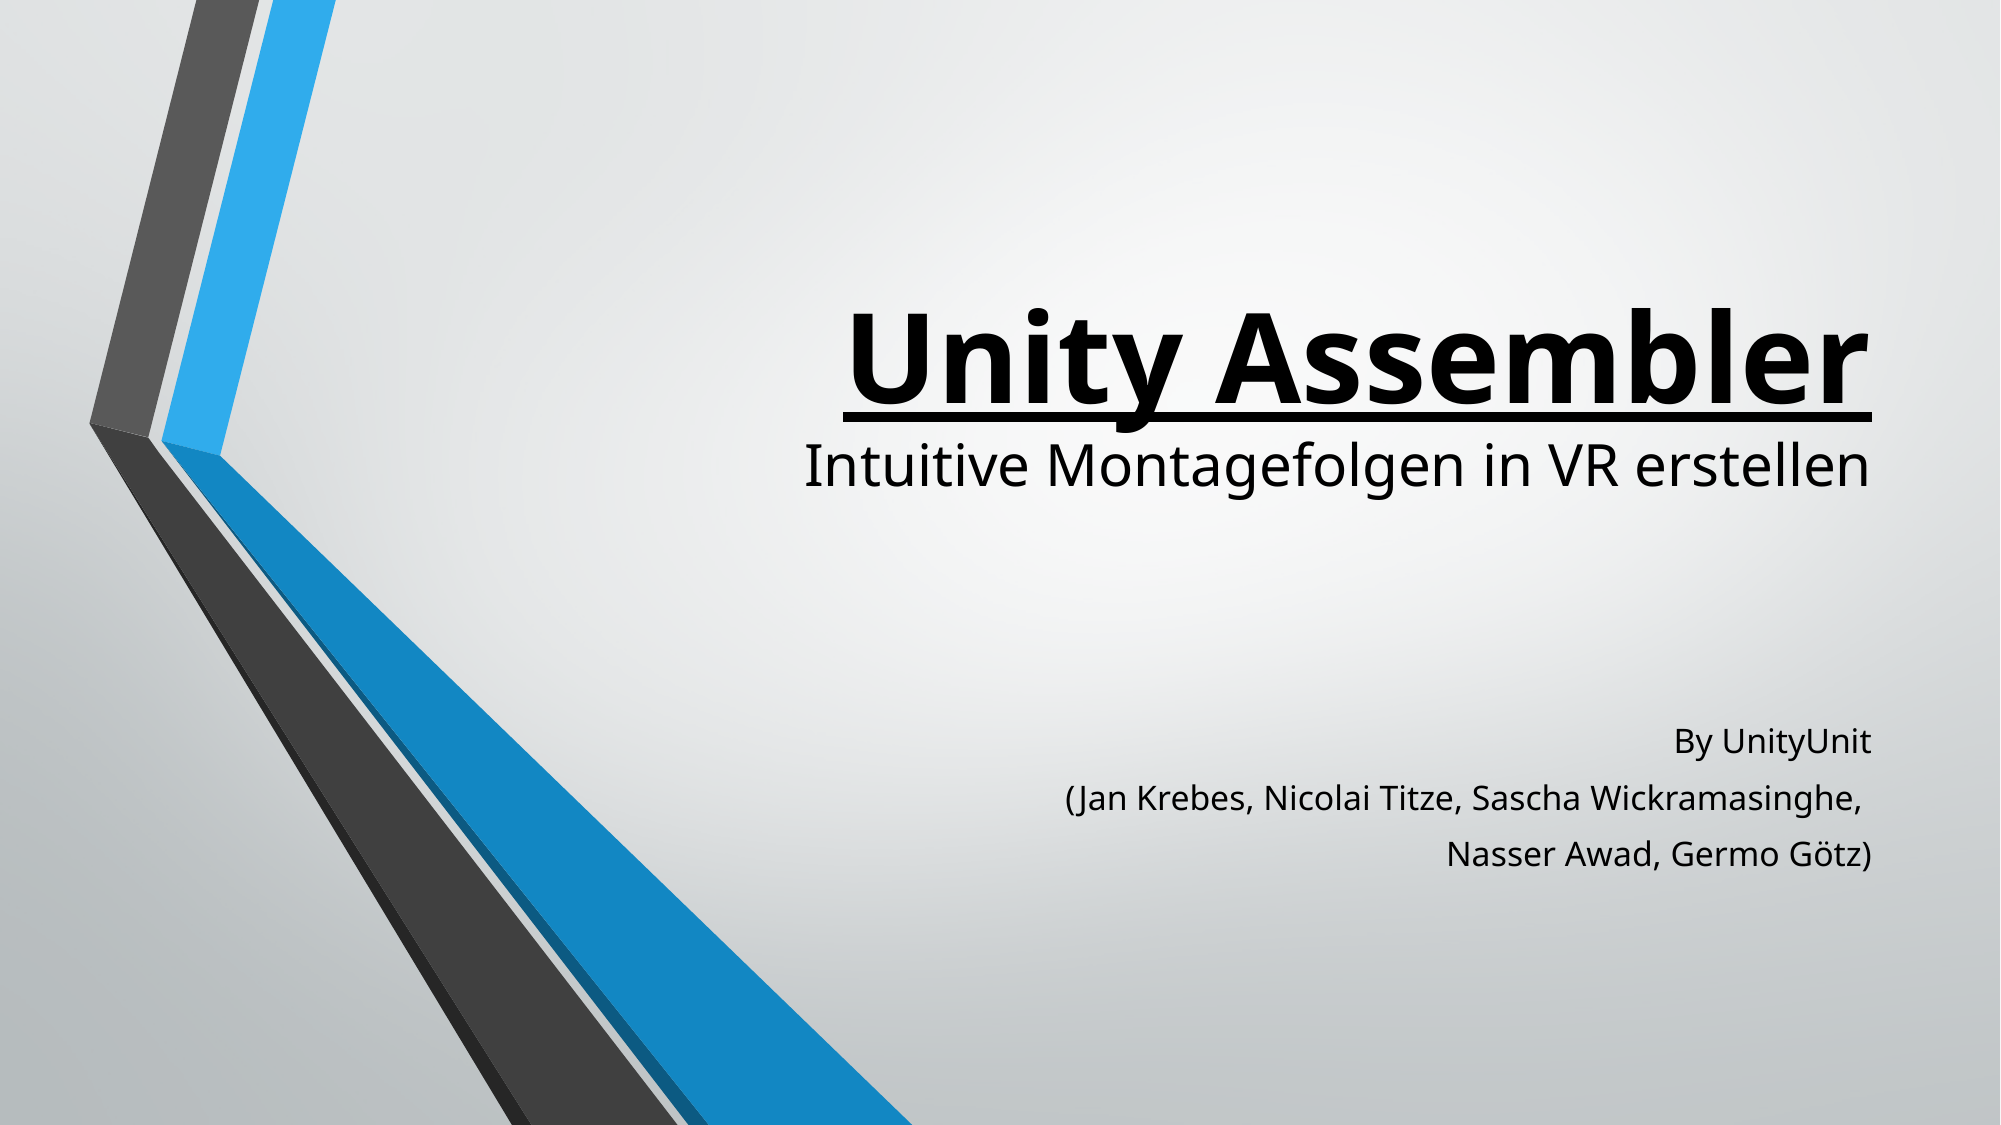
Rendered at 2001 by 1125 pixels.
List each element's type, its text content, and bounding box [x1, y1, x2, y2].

title Unity Assembler Intuitive Montagefolgen in VR erstellen [480, 226, 1887, 656]
subtitle By UnityUnit (Jan Krebes, Nicolai Titze, Sascha Wickramasinghe, Nasser Awad, Germo Götz) [740, 655, 1887, 884]
